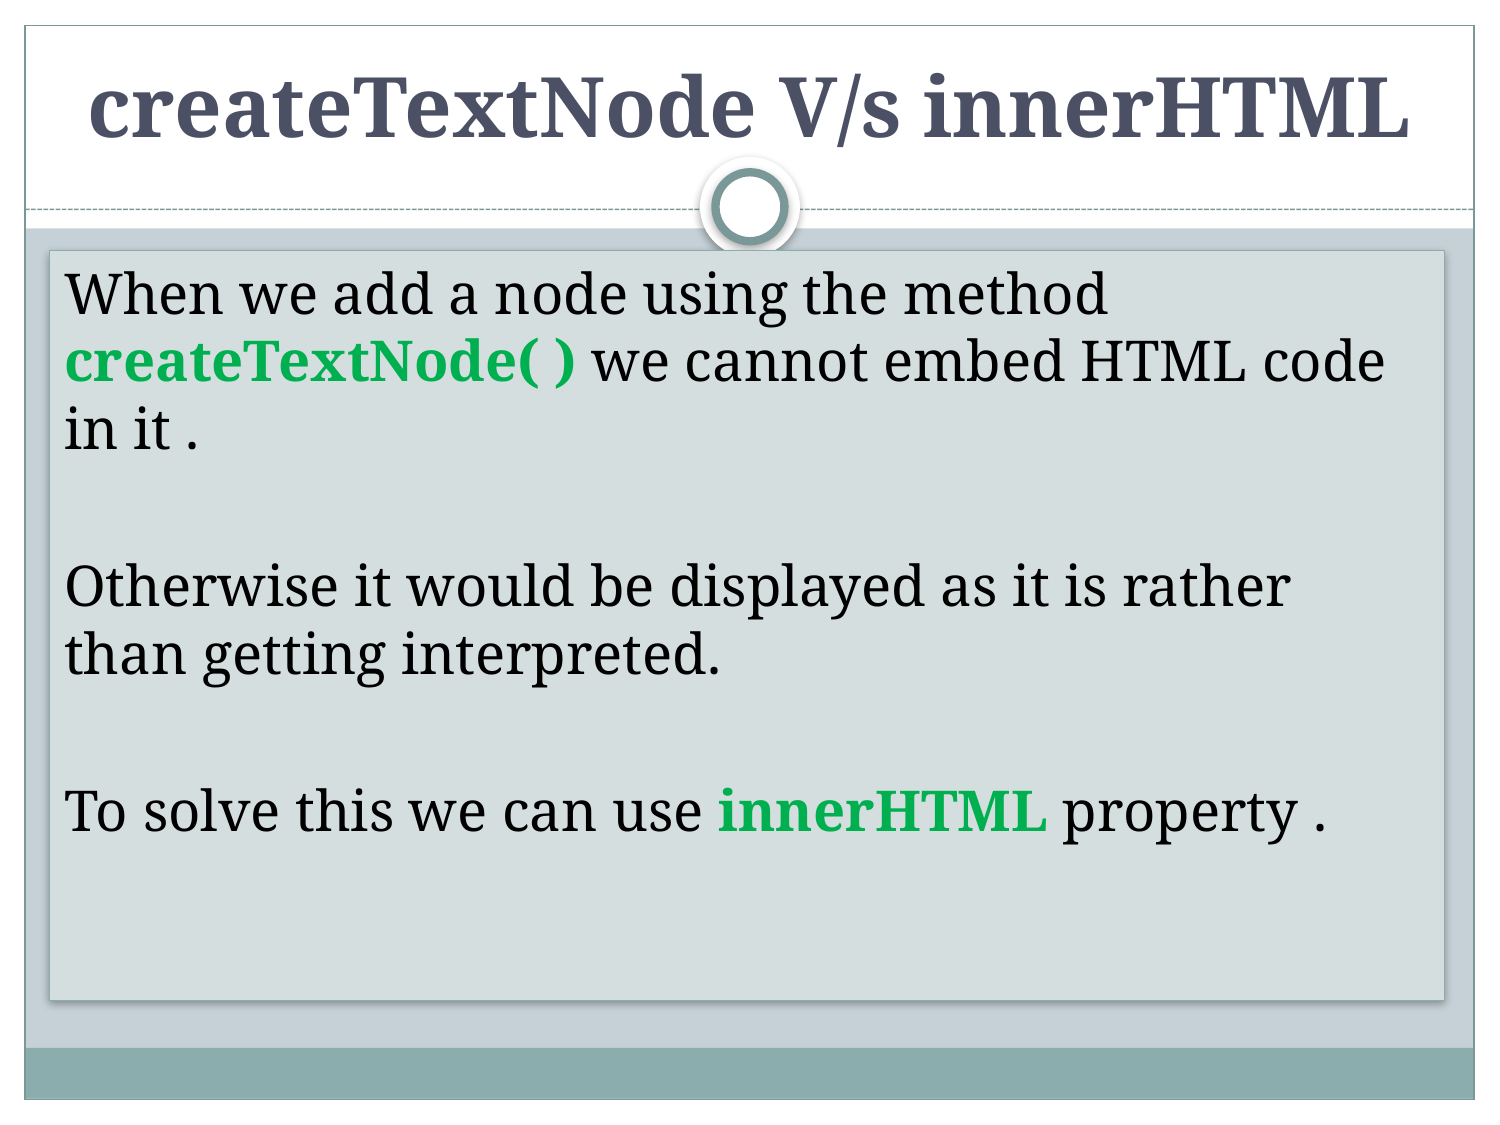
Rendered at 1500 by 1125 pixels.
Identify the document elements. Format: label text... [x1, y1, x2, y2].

title createTextNode V/s innerHTML [49, 37, 1450, 162]
list When we add a node using the method createTextNode( ) we cannot embed HTML code in it . Otherwise it would be displayed as it is rather than getting interpreted. To solve this we can use innerHTML property . [49, 250, 1445, 1001]
